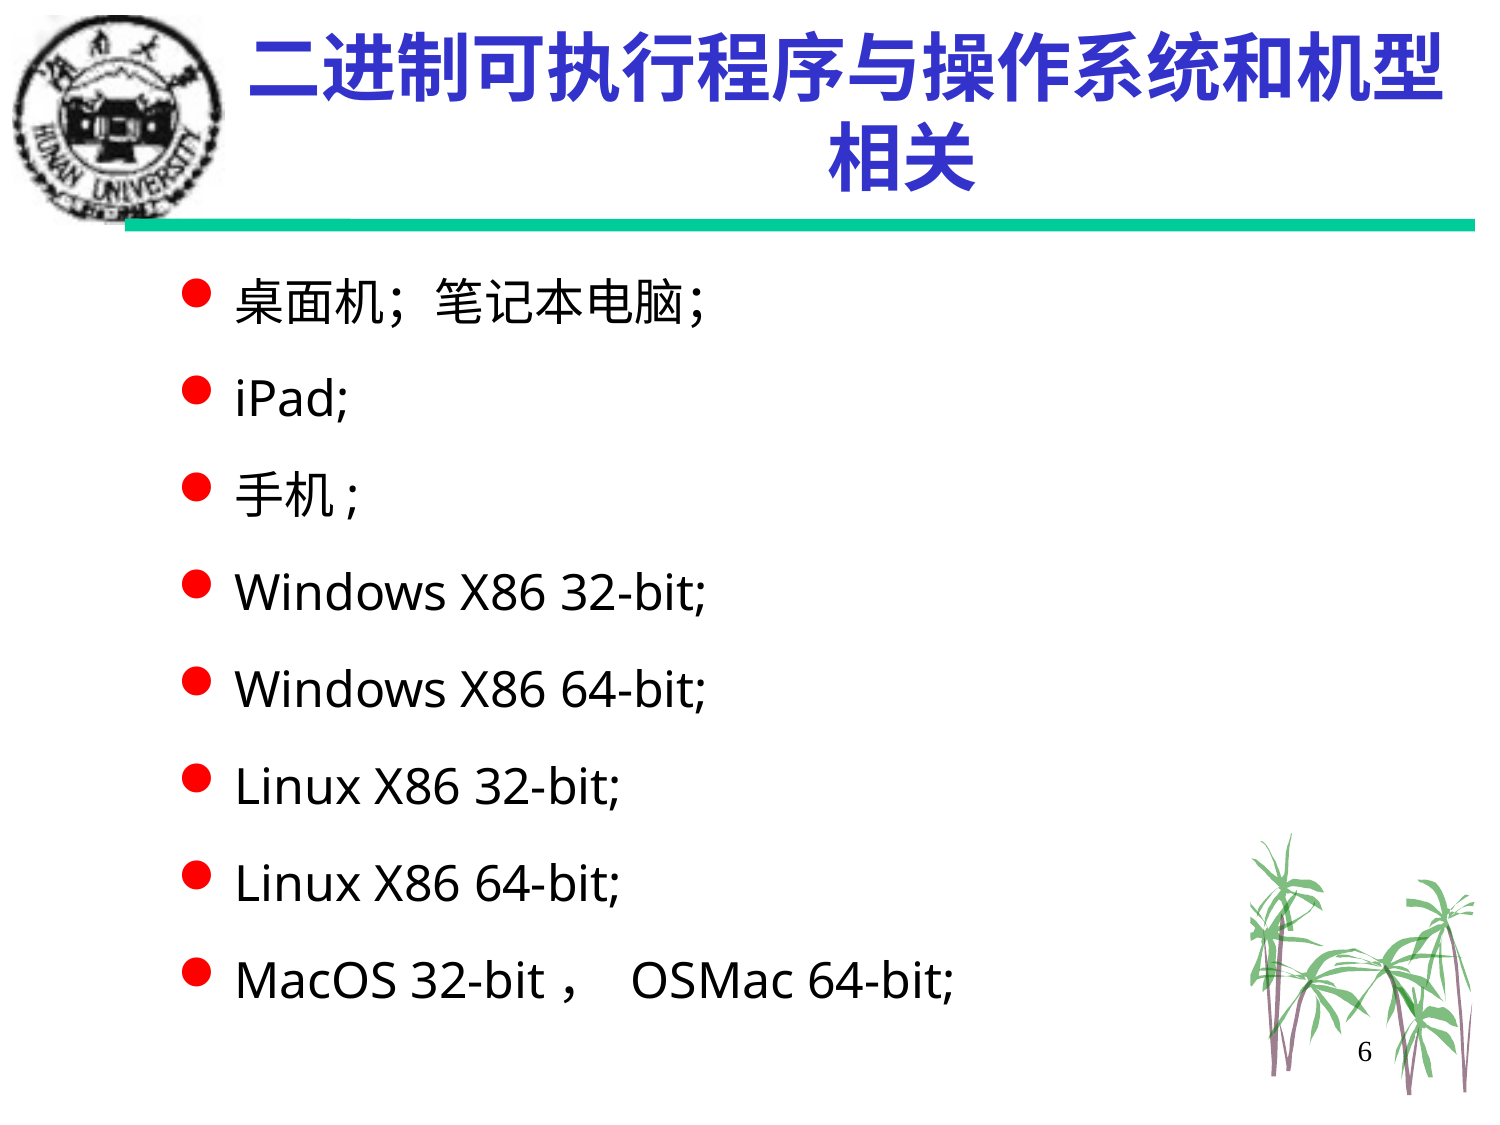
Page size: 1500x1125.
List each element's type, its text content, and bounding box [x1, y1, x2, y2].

picture [12, 15, 225, 225]
list 桌面机；笔记本电脑； iPad; 手机; Windows X86 32-bit; Windows X86 64-bit; Linux X86 32-bit; Linux X86 64-bit; MacOS 32-bit， OSMac 64-bit; [162, 250, 1271, 1080]
slide_number 6 [1074, 1024, 1388, 1101]
title 二进制可执行程序与操作系统和机型相关 [215, 25, 1477, 195]
